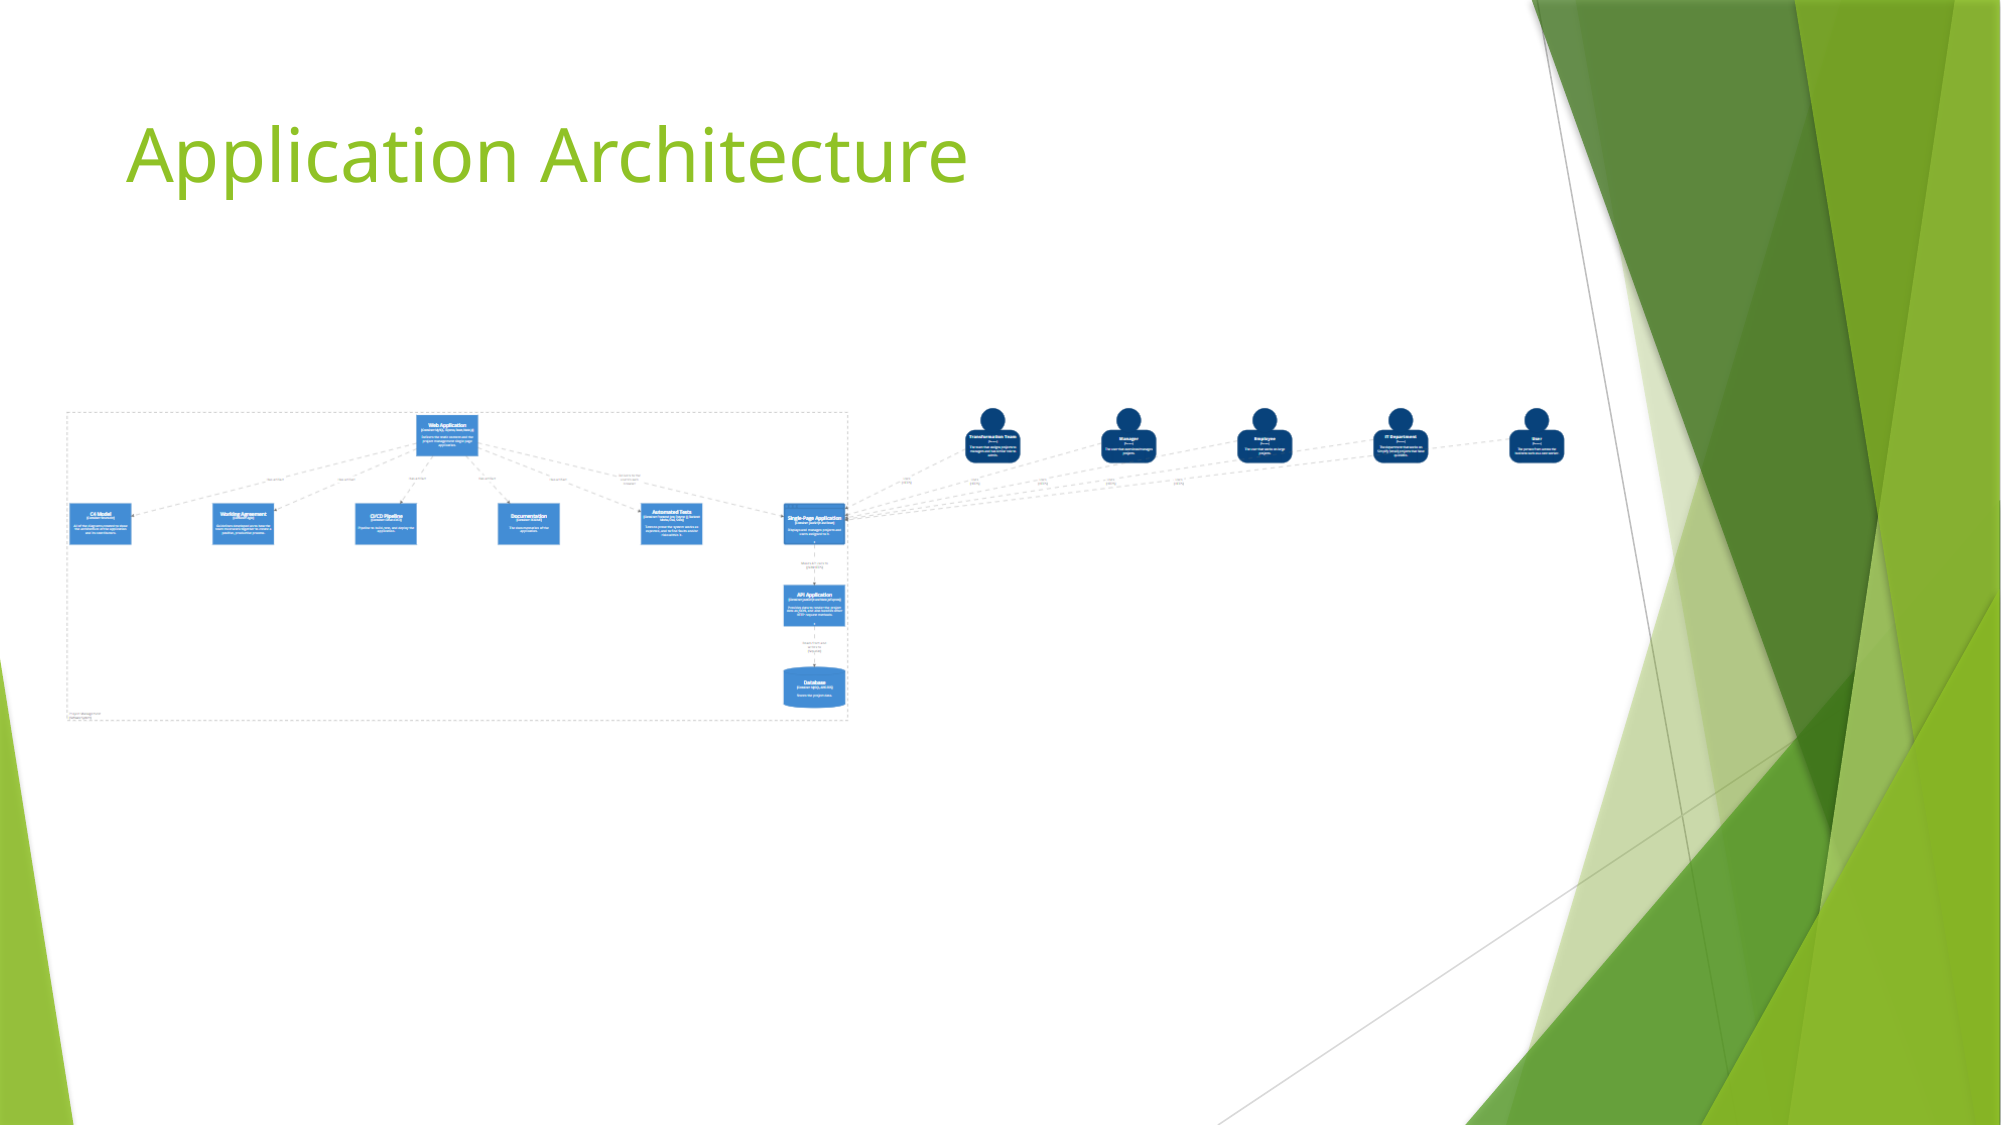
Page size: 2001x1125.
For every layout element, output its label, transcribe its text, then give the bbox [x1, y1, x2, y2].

picture [28, 303, 1586, 743]
title Application Architecture [111, 99, 1522, 303]
